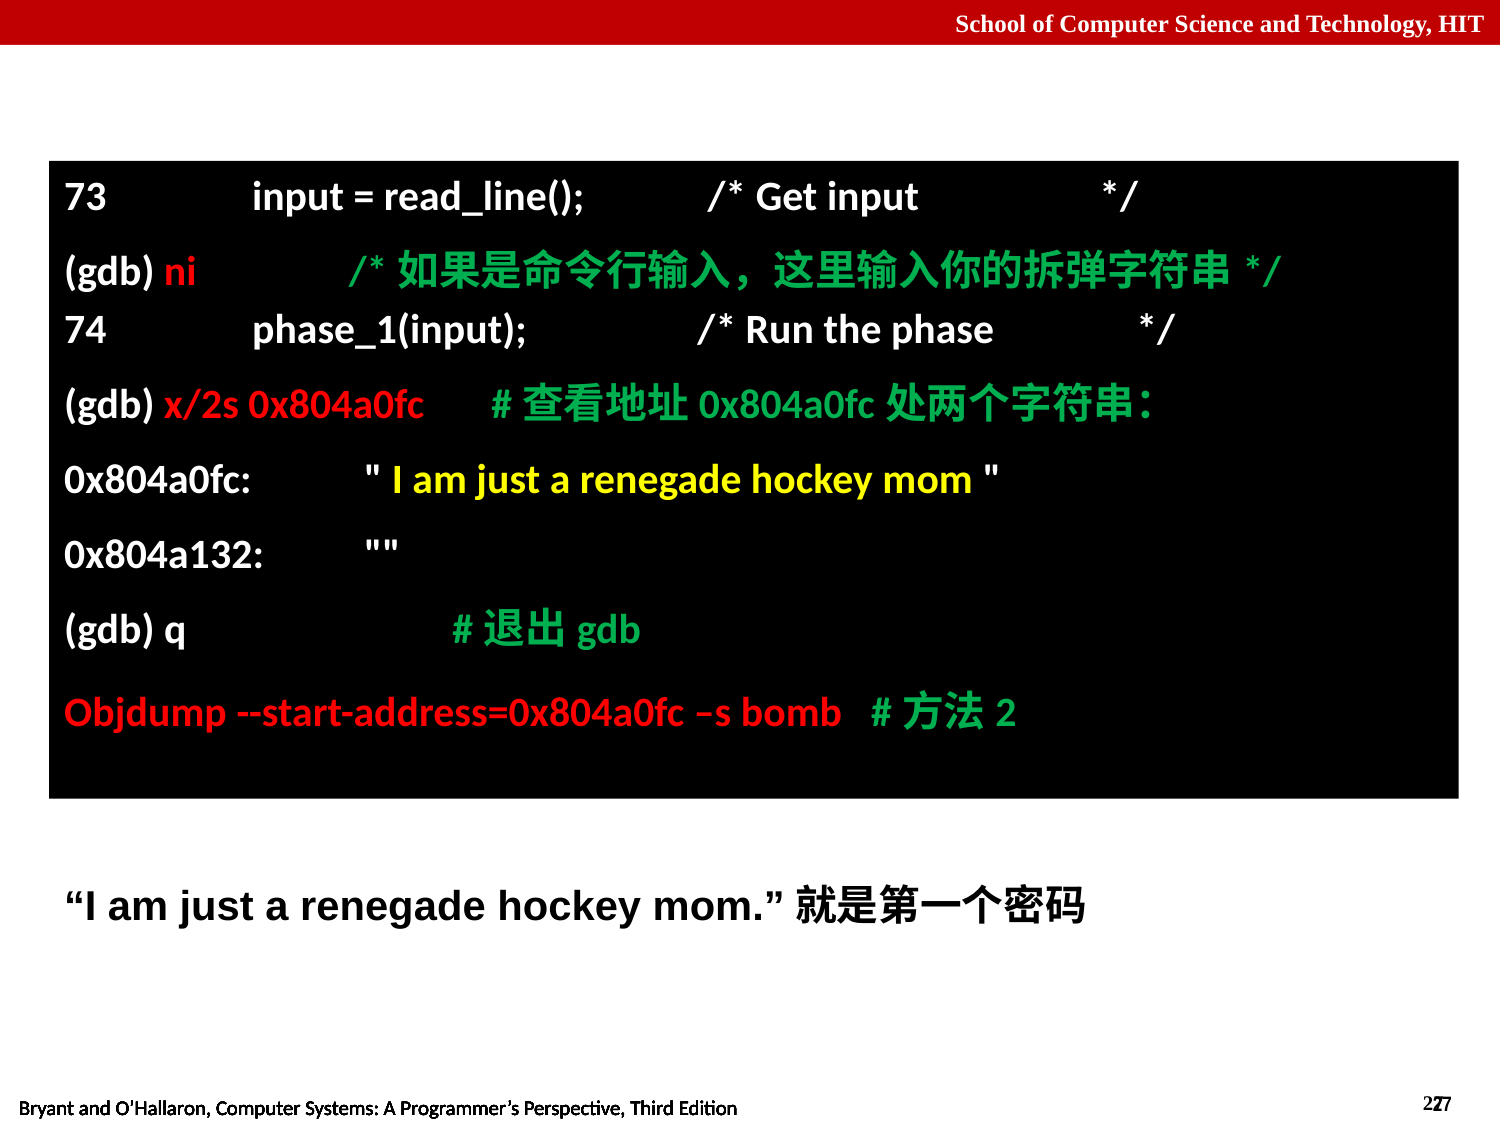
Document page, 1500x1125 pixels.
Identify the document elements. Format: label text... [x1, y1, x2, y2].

text_box “I am just a renegade hockey mom.”就是第一个密码 [49, 845, 1467, 929]
list 73 input = read_line(); /* Get input */ (gdb) ni /*如果是命令行输入，这里输入你的拆弹字符串*/ 74 phase_1(input); /* Run the phase */ (gdb) x/2s 0x804a0fc #查看地址0x804a0fc处两个字符串： 0x804a0fc: " I am just a renegade hockey mom " 0x804a132: "" (gdb) q #退出gdb Objdump --start-address=0x804a0fc –s bomb #方法2 [48, 160, 1459, 799]
